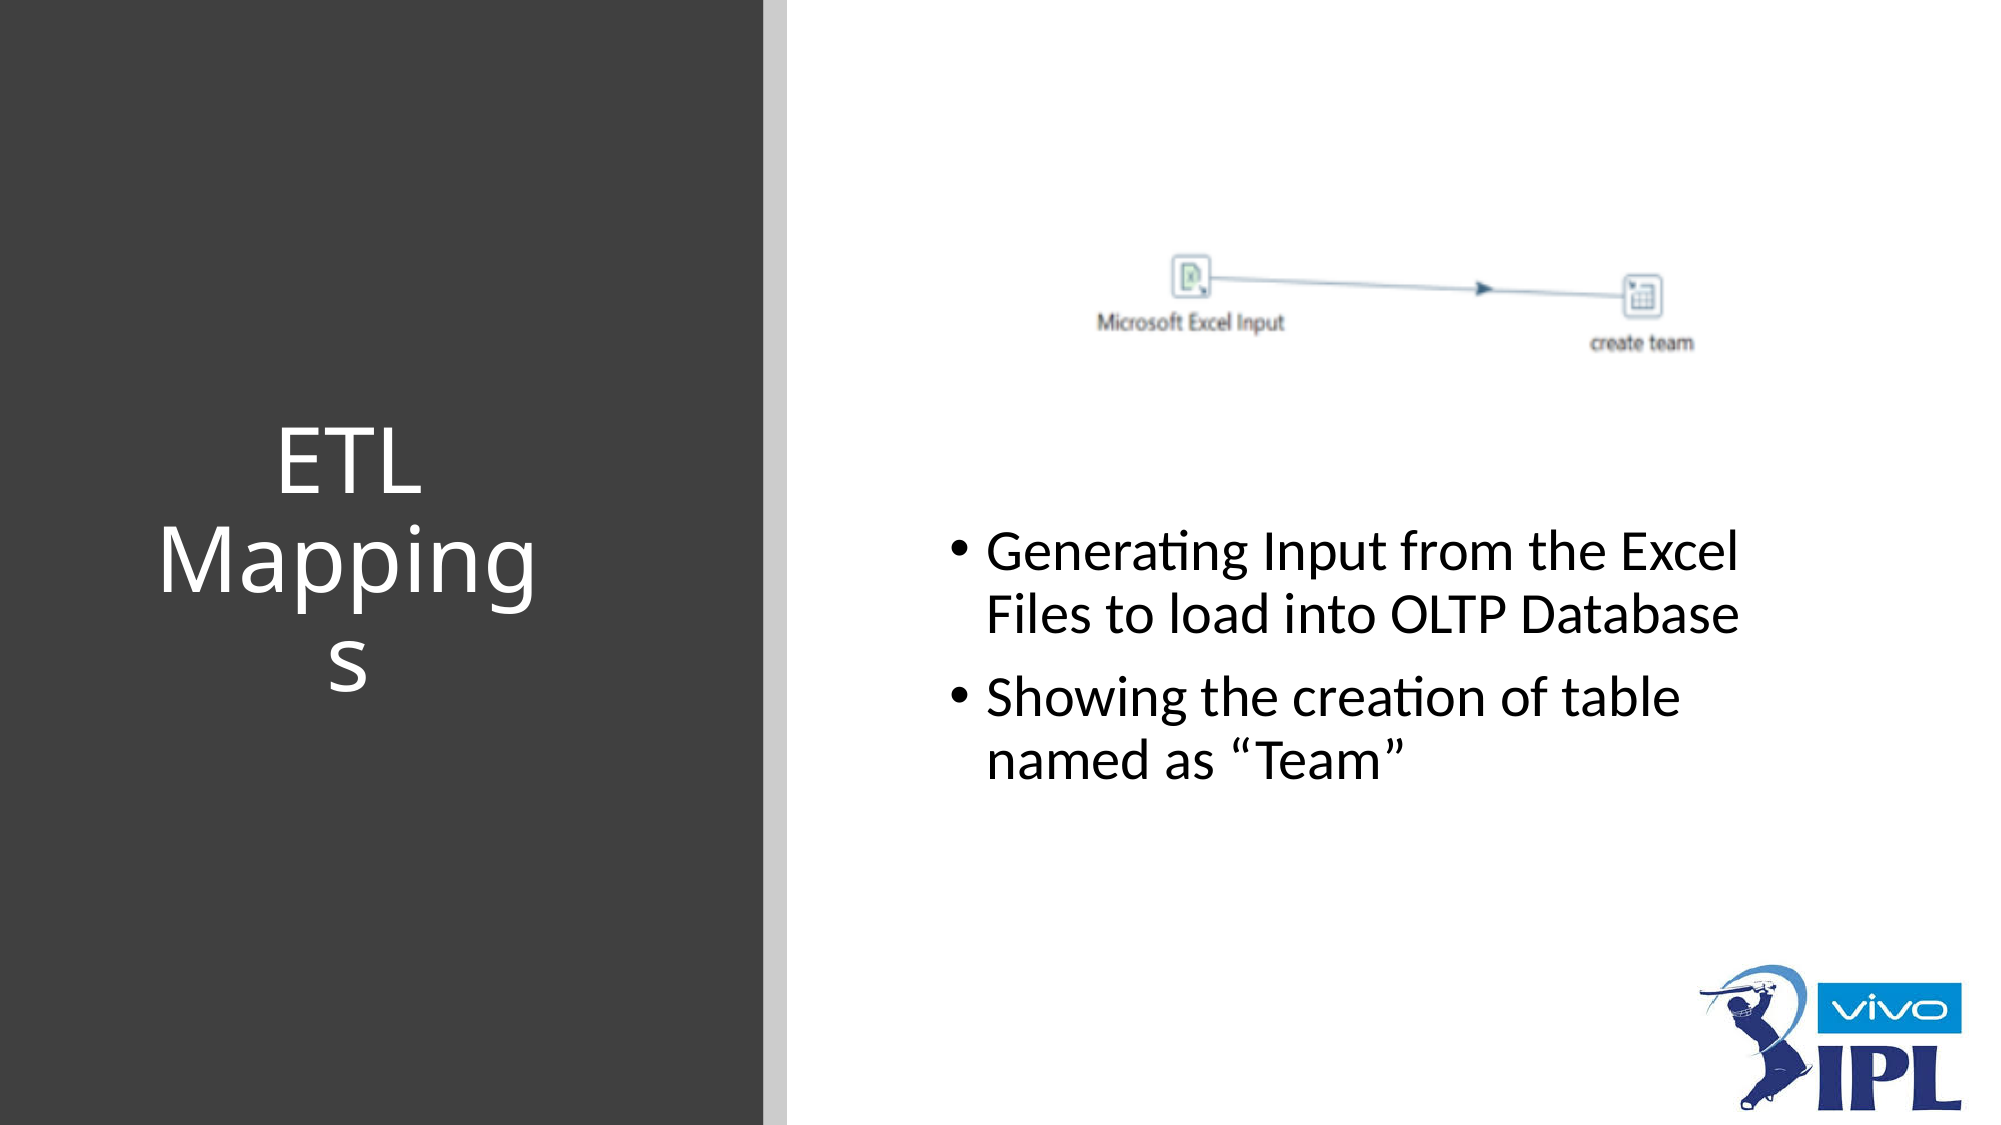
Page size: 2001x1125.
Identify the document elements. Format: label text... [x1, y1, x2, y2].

text_box [762, 0, 788, 1125]
title ETL Mappings [134, 274, 562, 851]
list Generating Input from the Excel Files to load into OLTP Database Showing the creation of table named as “Team” [934, 512, 1822, 898]
text_box [0, 0, 762, 1125]
picture [1068, 180, 1738, 483]
picture [1688, 956, 2000, 1125]
